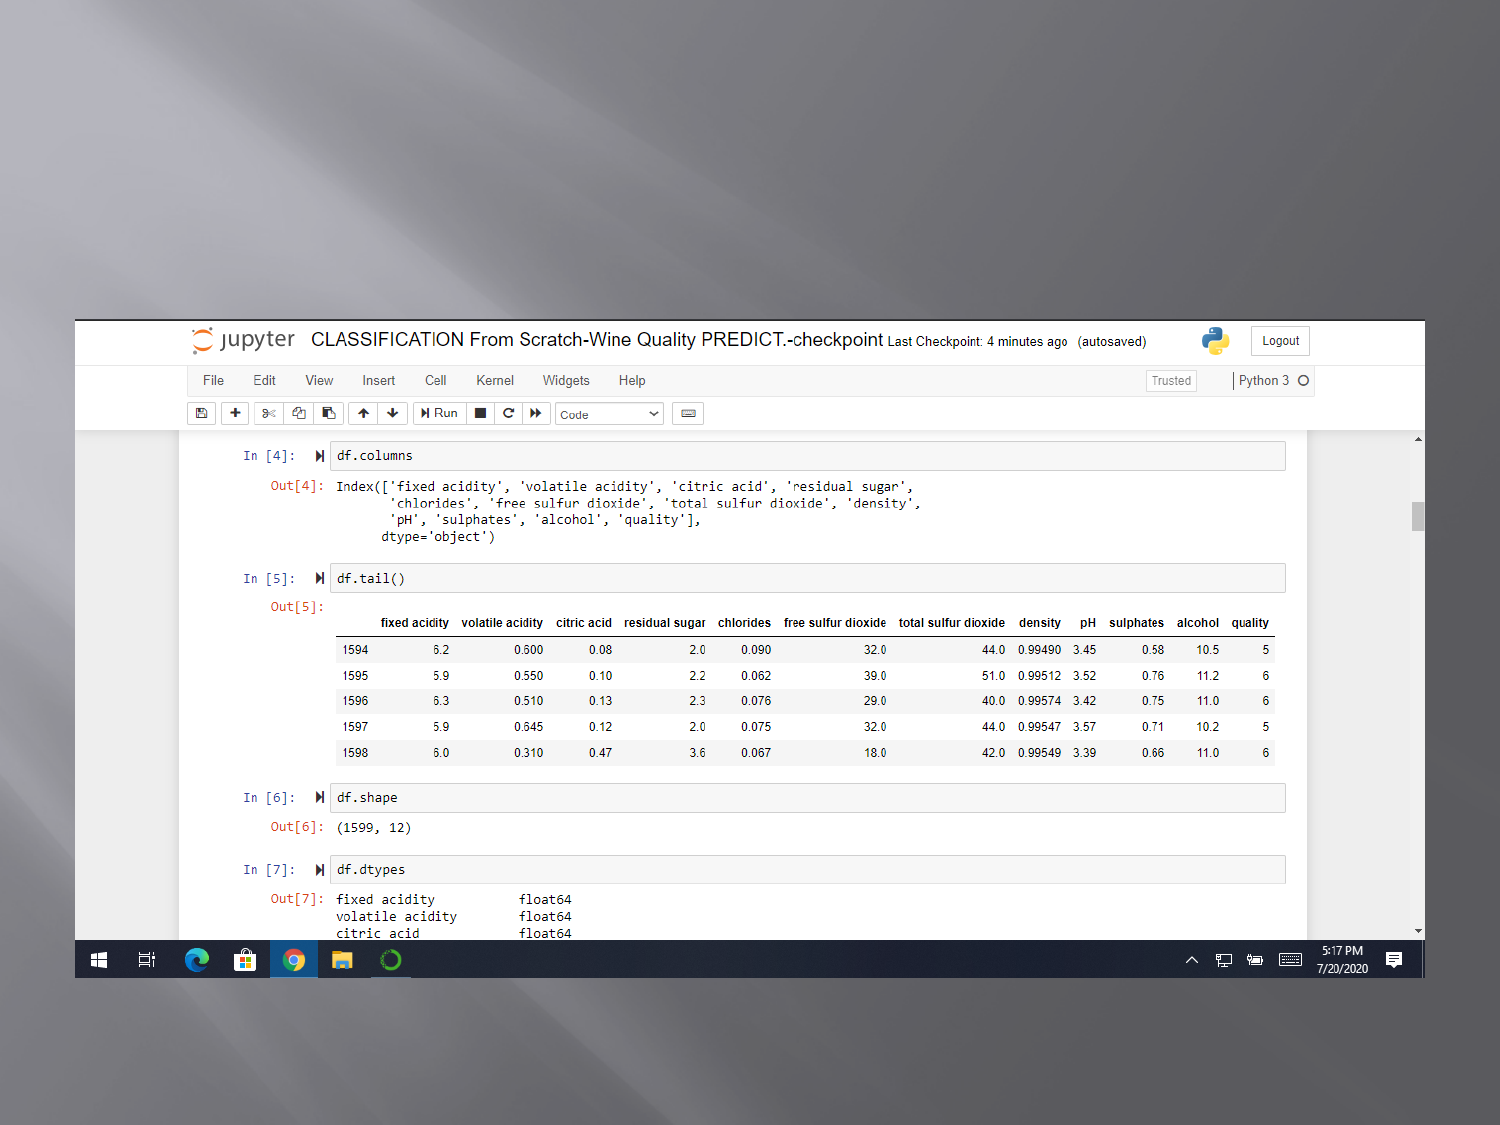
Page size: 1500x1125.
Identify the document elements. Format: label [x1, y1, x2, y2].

list [74, 319, 1426, 979]
